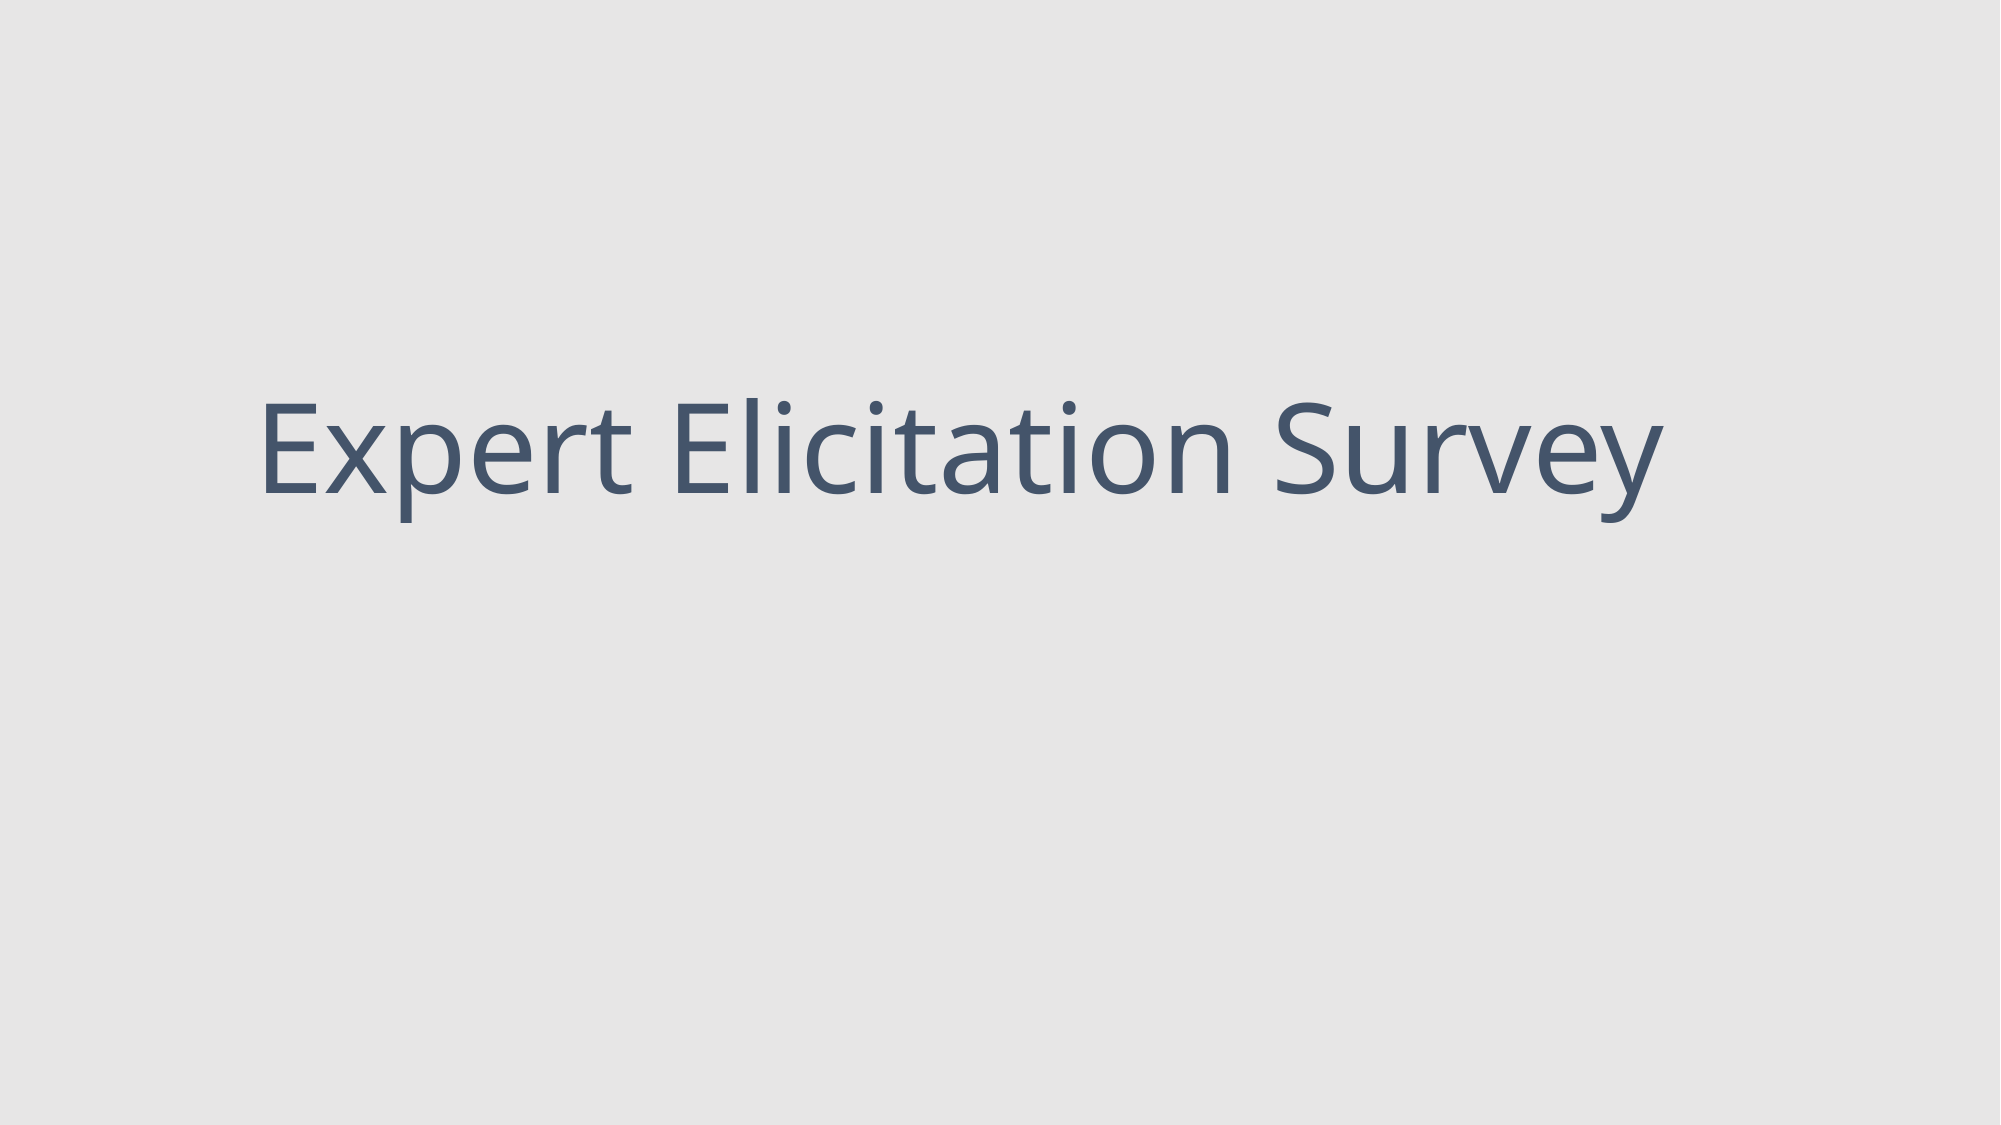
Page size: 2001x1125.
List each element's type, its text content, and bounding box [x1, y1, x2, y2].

title Expert Elicitation Survey [226, 286, 1727, 679]
